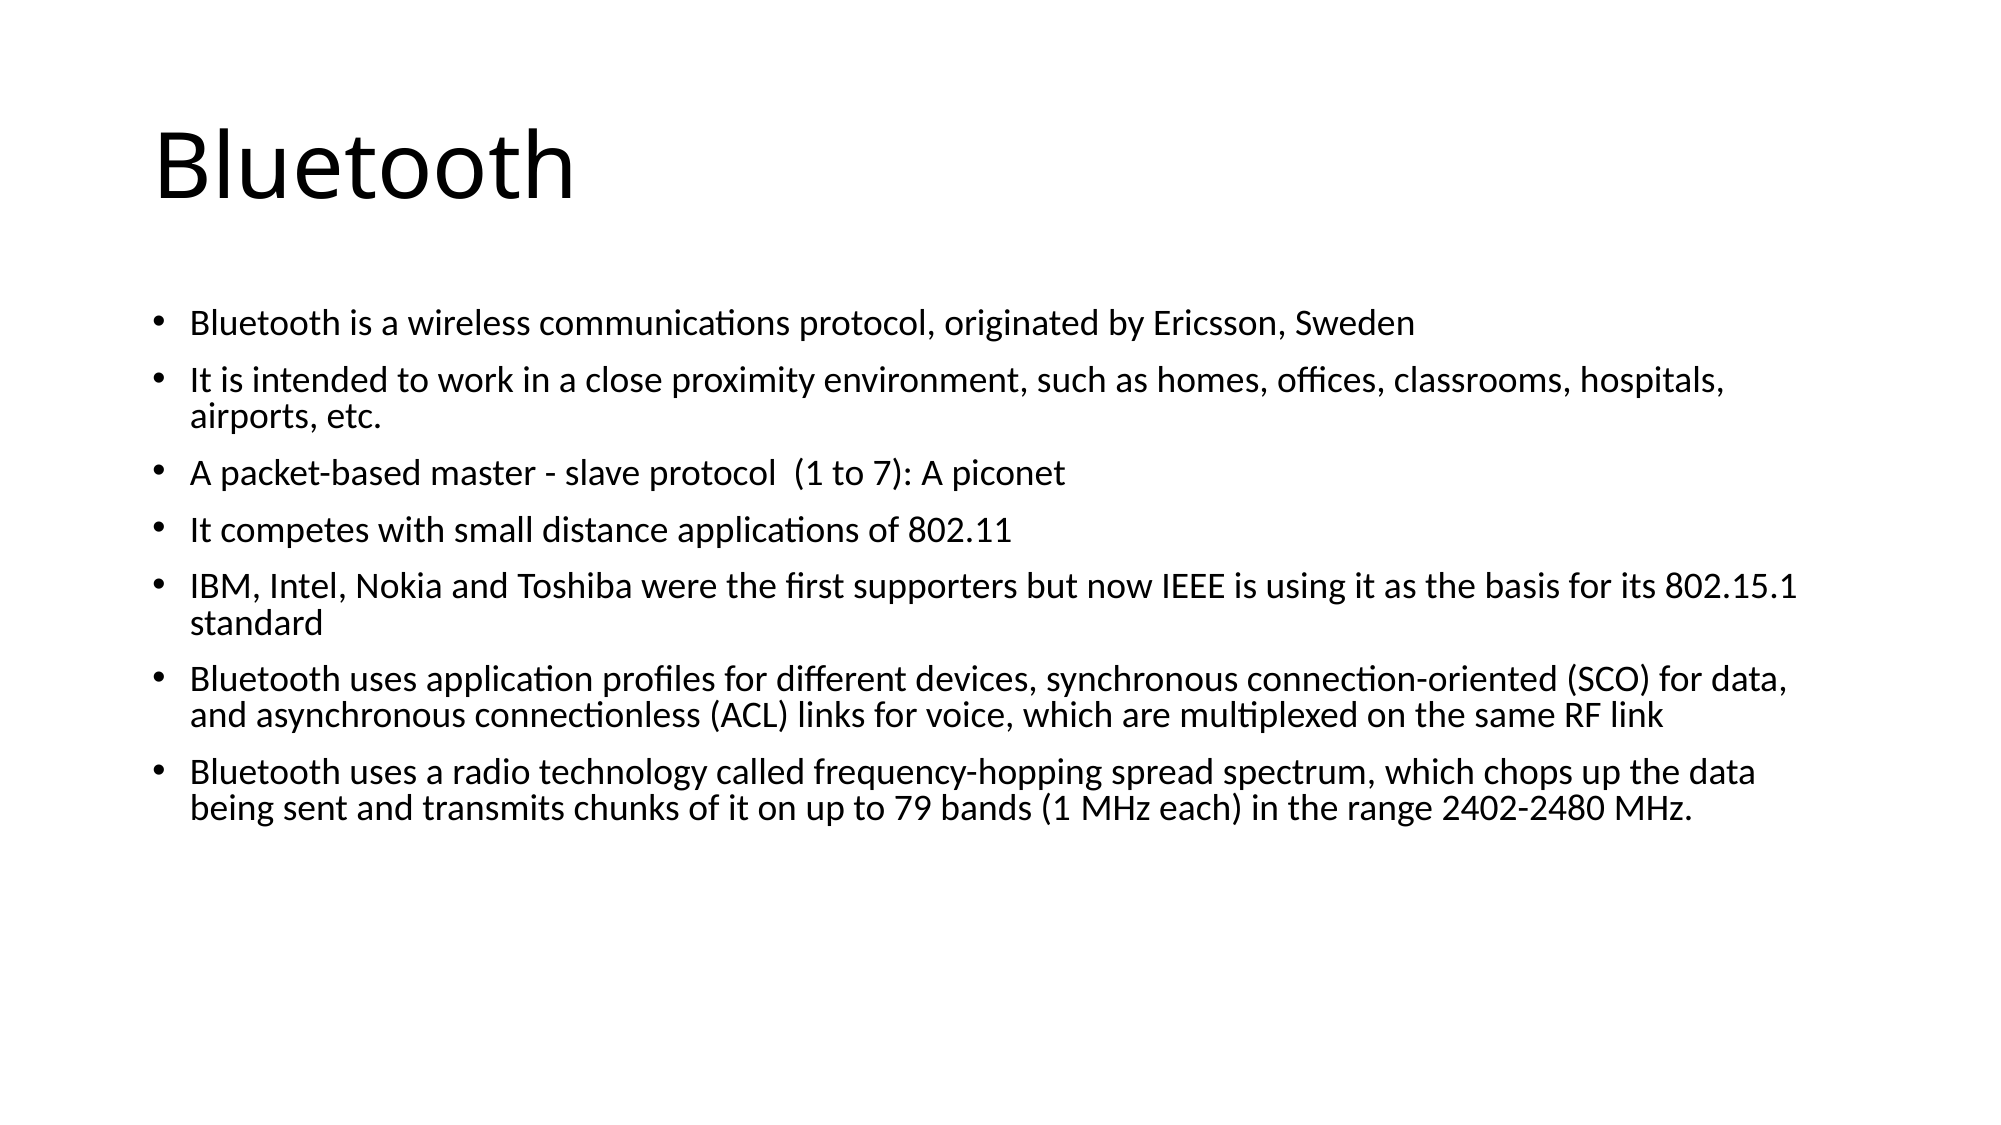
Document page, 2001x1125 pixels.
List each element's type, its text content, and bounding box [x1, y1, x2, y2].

list Bluetooth is a wireless communications protocol, originated by Ericsson, Sweden It is intended to work in a close proximity environment, such as homes, offices, classrooms, hospitals, airports, etc. A packet-based master - slave protocol (1 to 7): A piconet It competes with small distance applications of 802.11 IBM, Intel, Nokia and Toshiba were the first supporters but now IEEE is using it as the basis for its 802.15.1 standard Bluetooth uses application profiles for different devices, synchronous connection-oriented (SCO) for data, and asynchronous connectionless (ACL) links for voice, which are multiplexed on the same RF link Bluetooth uses a radio technology called frequency-hopping spread spectrum, which chops up the data being sent and transmits chunks of it on up to 79 bands (1 MHz each) in the range 2402-2480 MHz. [137, 299, 1863, 1014]
title Bluetooth [137, 59, 1863, 278]
